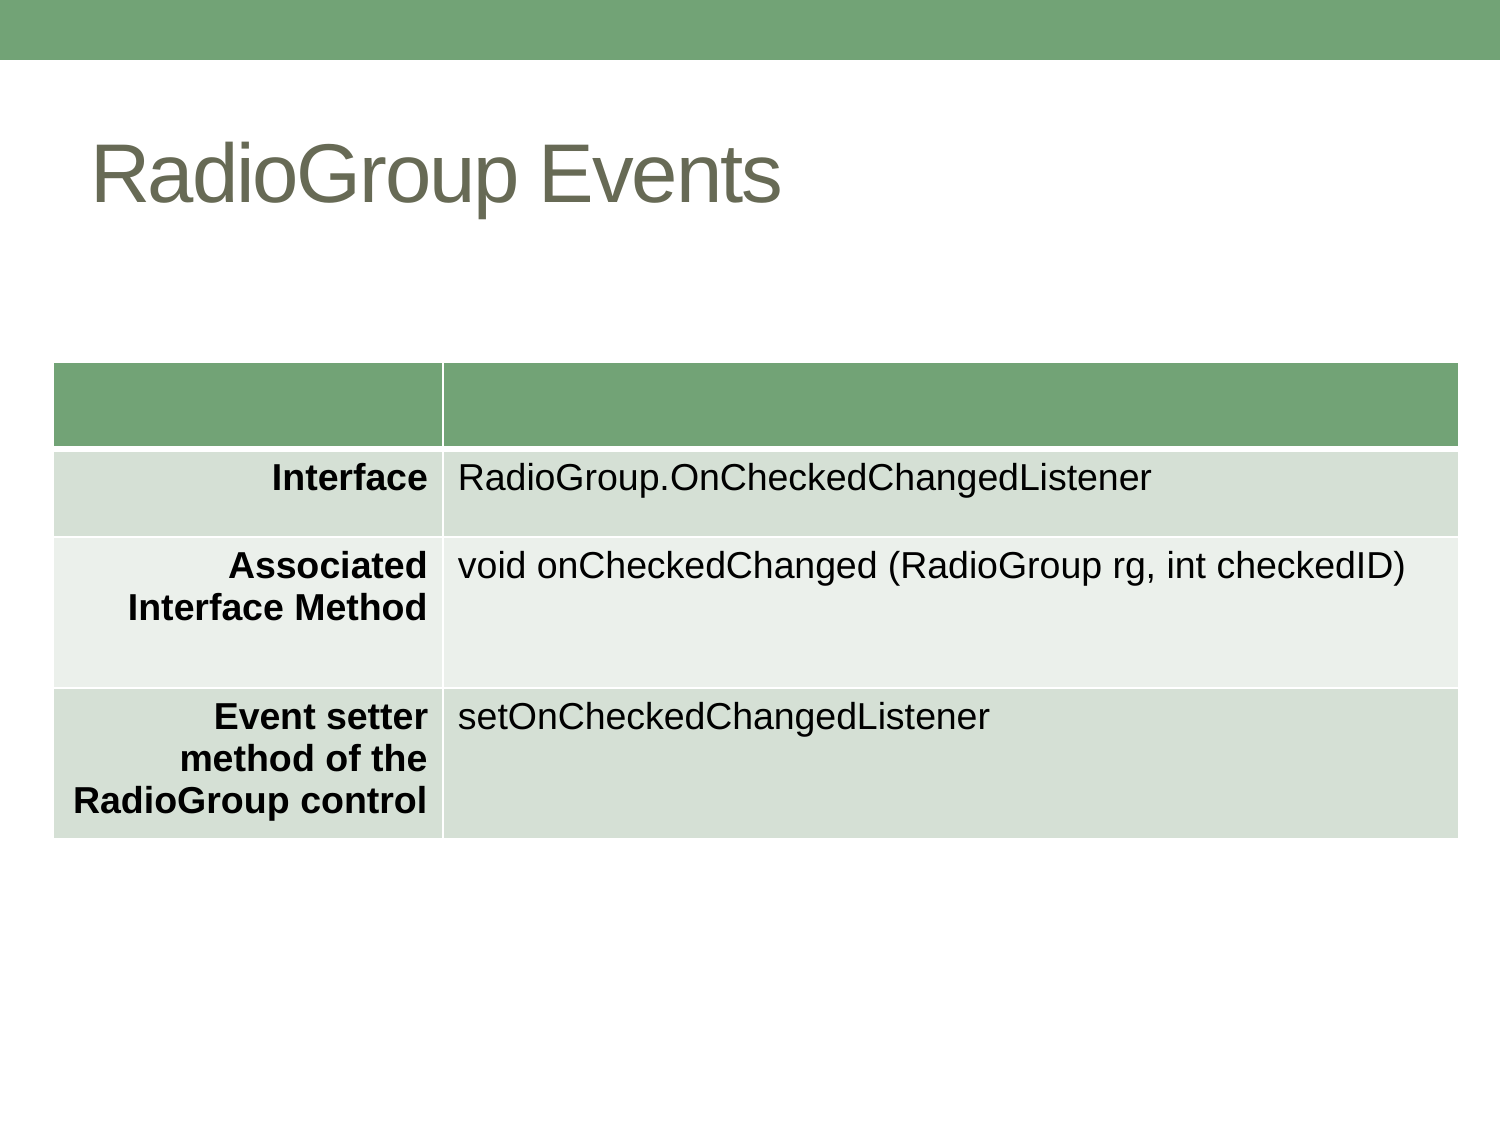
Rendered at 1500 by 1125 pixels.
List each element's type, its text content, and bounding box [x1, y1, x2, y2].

table_cell void onCheckedChanged (RadioGroup rg, int checkedID) [444, 538, 1458, 687]
table_header [444, 363, 1458, 446]
table_header [54, 363, 442, 446]
table_cell Interface [54, 452, 442, 536]
table_cell RadioGroup.OnCheckedChangedListener [444, 452, 1458, 536]
table_cell Associated Interface Method [54, 538, 442, 687]
title RadioGroup Events [75, 87, 1425, 250]
table_cell Event setter method of the RadioGroup control [54, 689, 442, 838]
table_cell setOnCheckedChangedListener [444, 689, 1458, 838]
